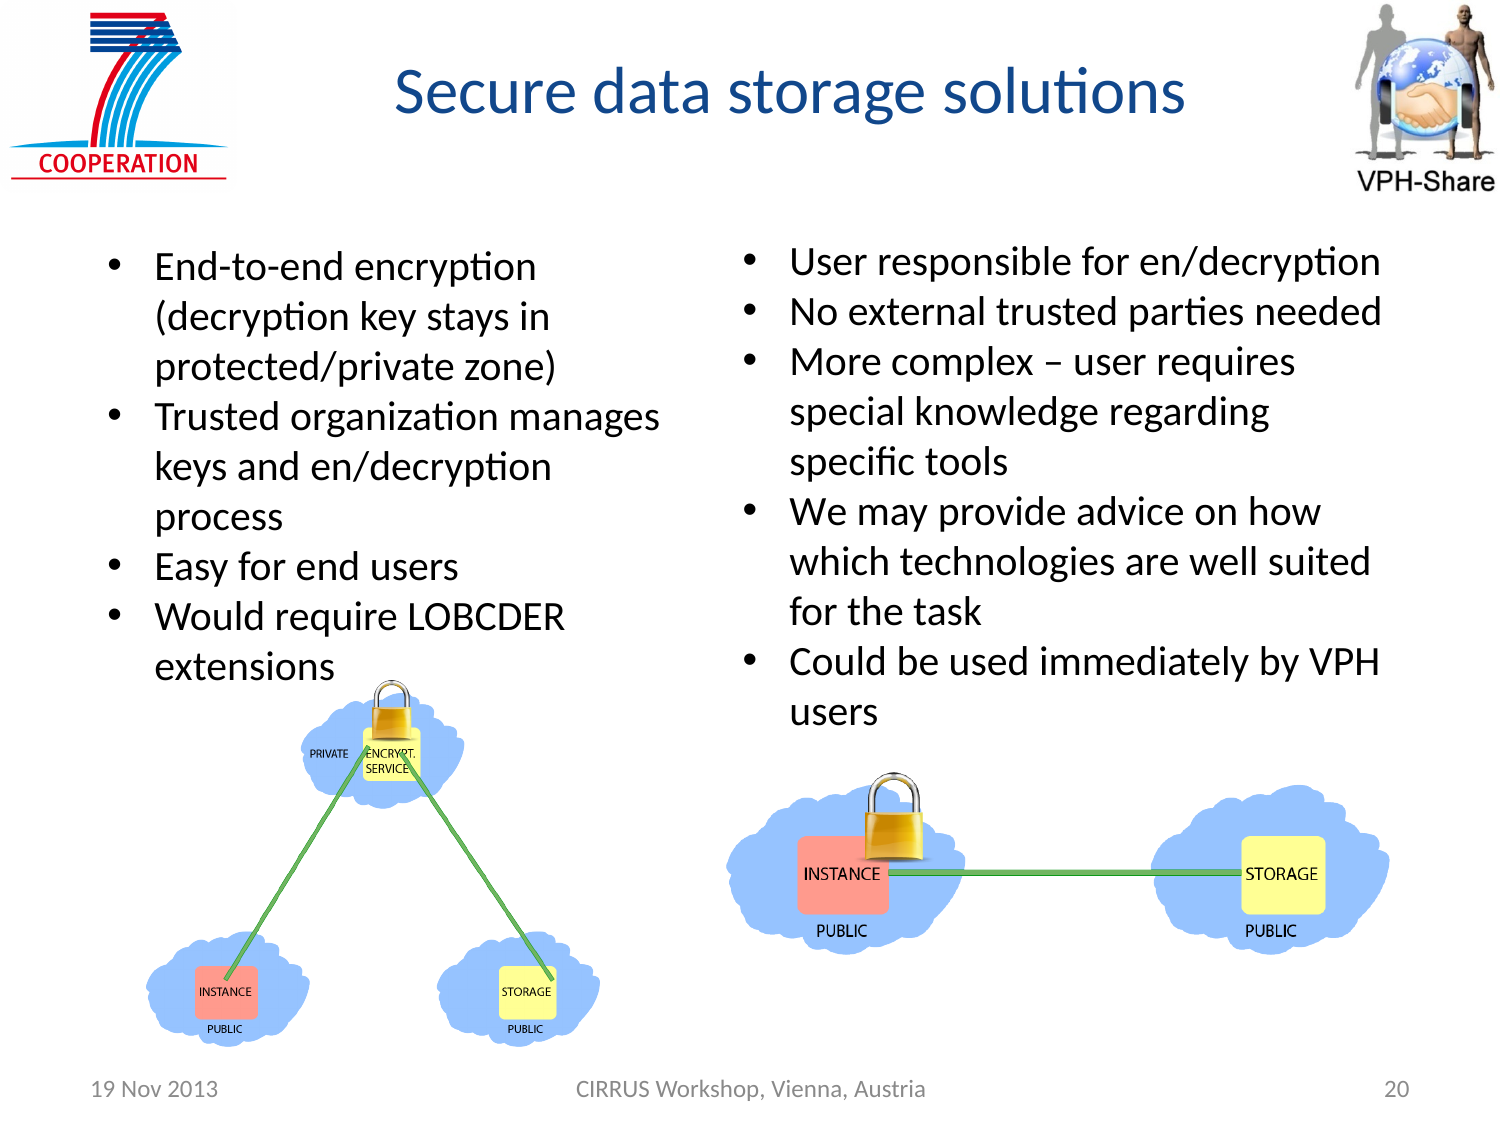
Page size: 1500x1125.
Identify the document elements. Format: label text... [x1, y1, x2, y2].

picture [1350, 0, 1500, 197]
text_box User responsible for en/decryption No external trusted parties needed More complex – user requires special knowledge regarding specific tools We may provide advice on how which technologies are well suited for the task Could be used immediately by VPH users [727, 226, 1413, 787]
picture [0, 0, 237, 193]
text_box End-to-end encryption (decryption key stays in protected/private zone) Trusted organization manages keys and en/decryption process Easy for end users Would require LOBCDER extensions [17, 231, 703, 747]
picture [145, 680, 600, 1047]
picture [726, 772, 1390, 955]
text_box Secure data storage solutions [218, 2, 1365, 173]
